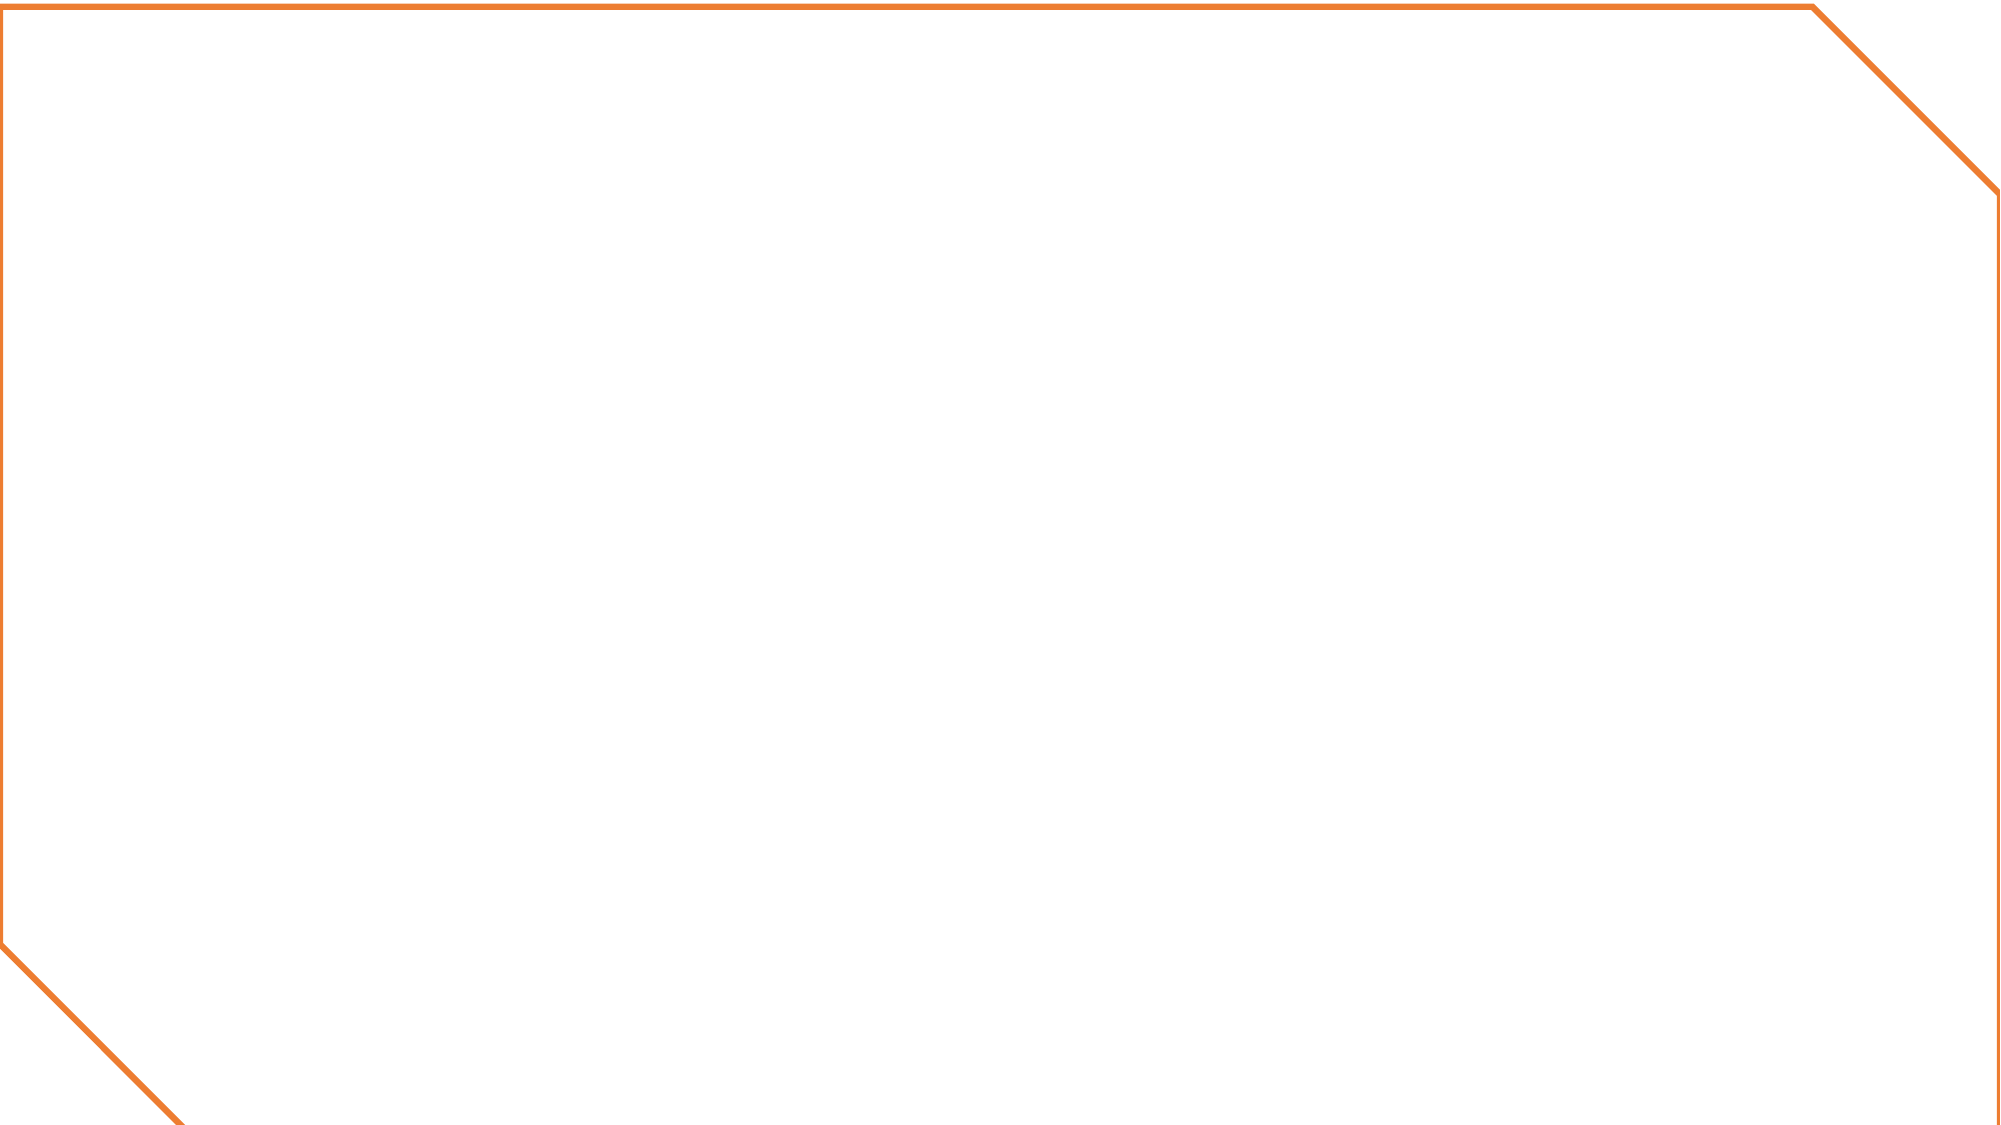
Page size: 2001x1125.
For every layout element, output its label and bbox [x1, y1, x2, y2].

text_box [0, 5, 2000, 1125]
